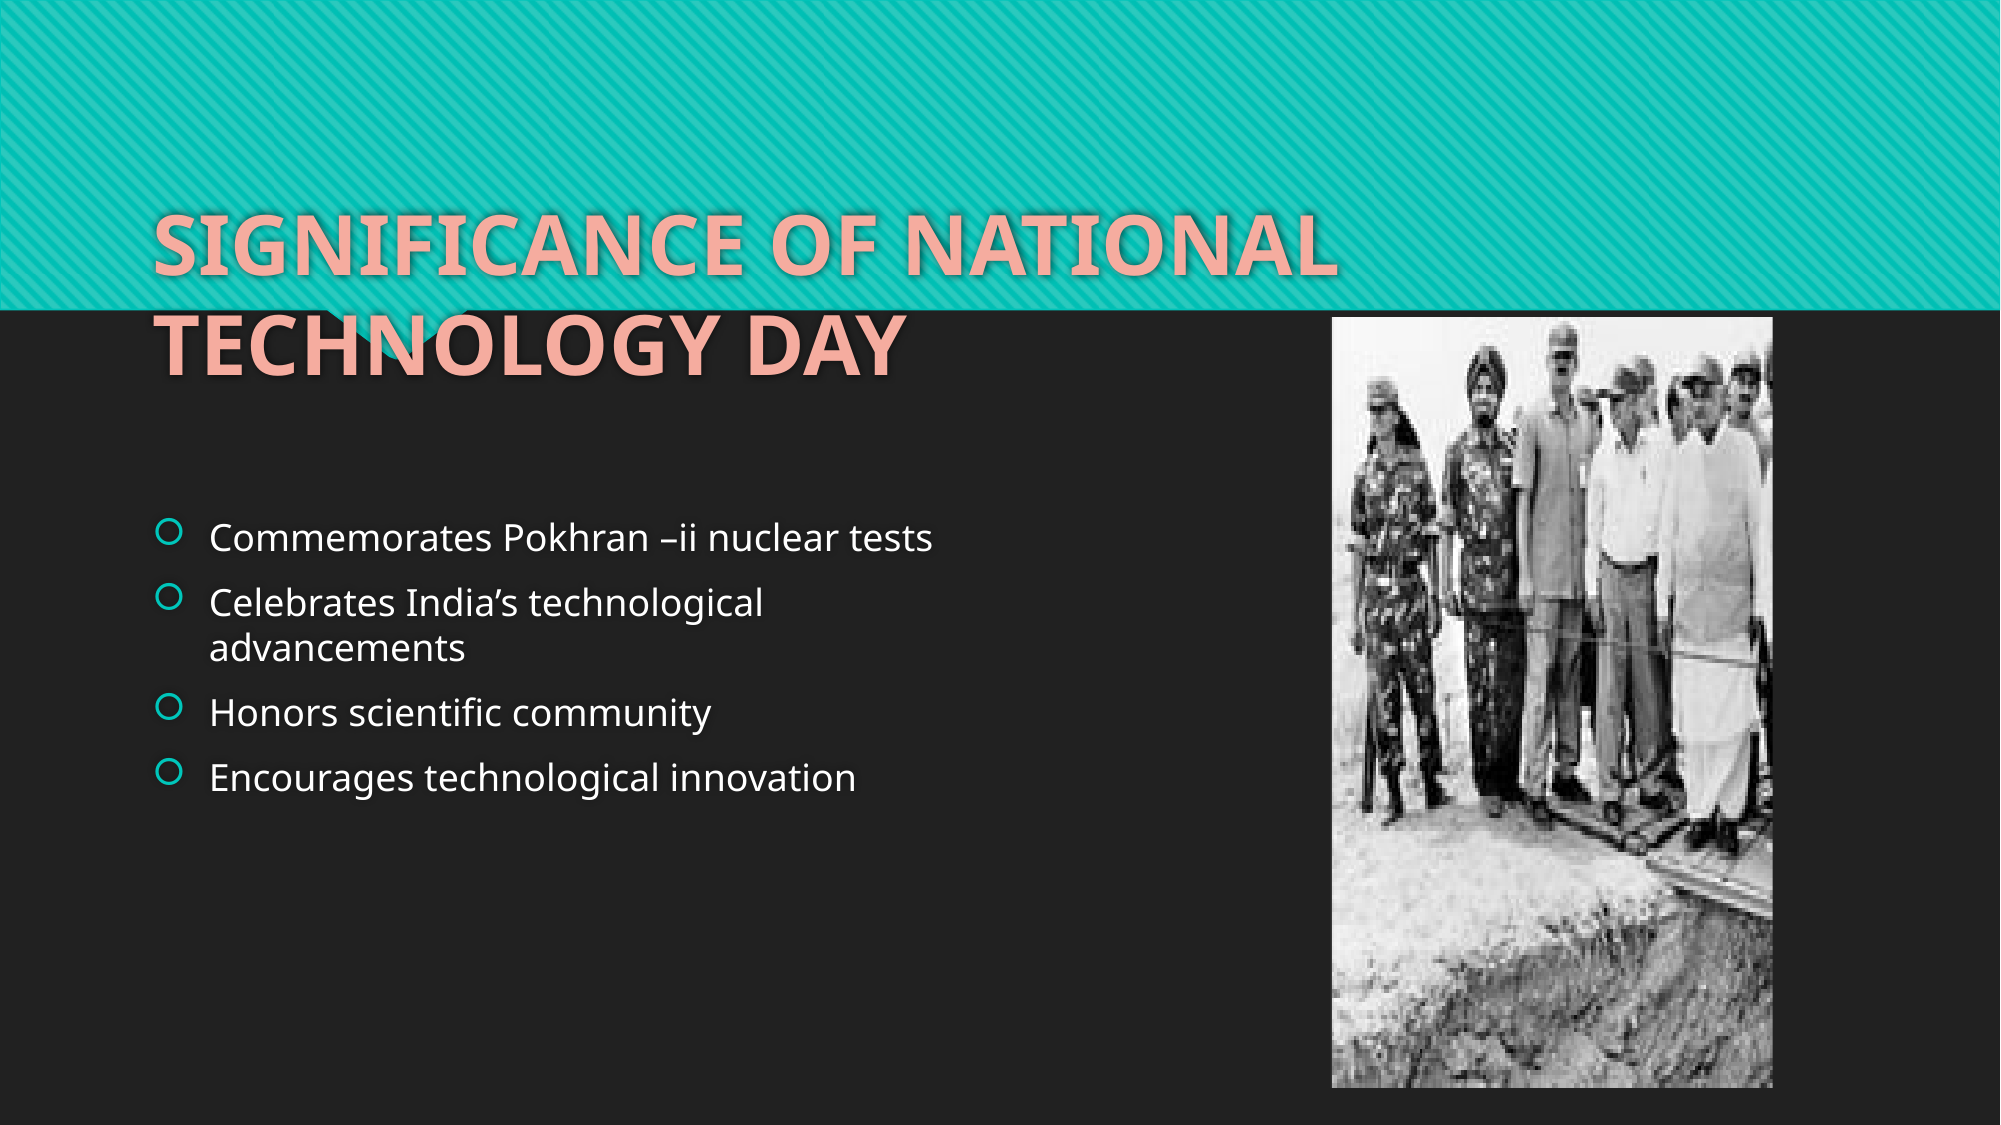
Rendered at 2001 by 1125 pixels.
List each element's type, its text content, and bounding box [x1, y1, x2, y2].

picture [1330, 316, 1773, 1088]
title SIGNIFICANCE OF NATIONAL TECHNOLOGY DAY [137, 59, 1863, 400]
list Commemorates Pokhran –ii nuclear tests Celebrates India’s technological advancements Honors scientific community Encourages technological innovation [137, 299, 984, 1014]
